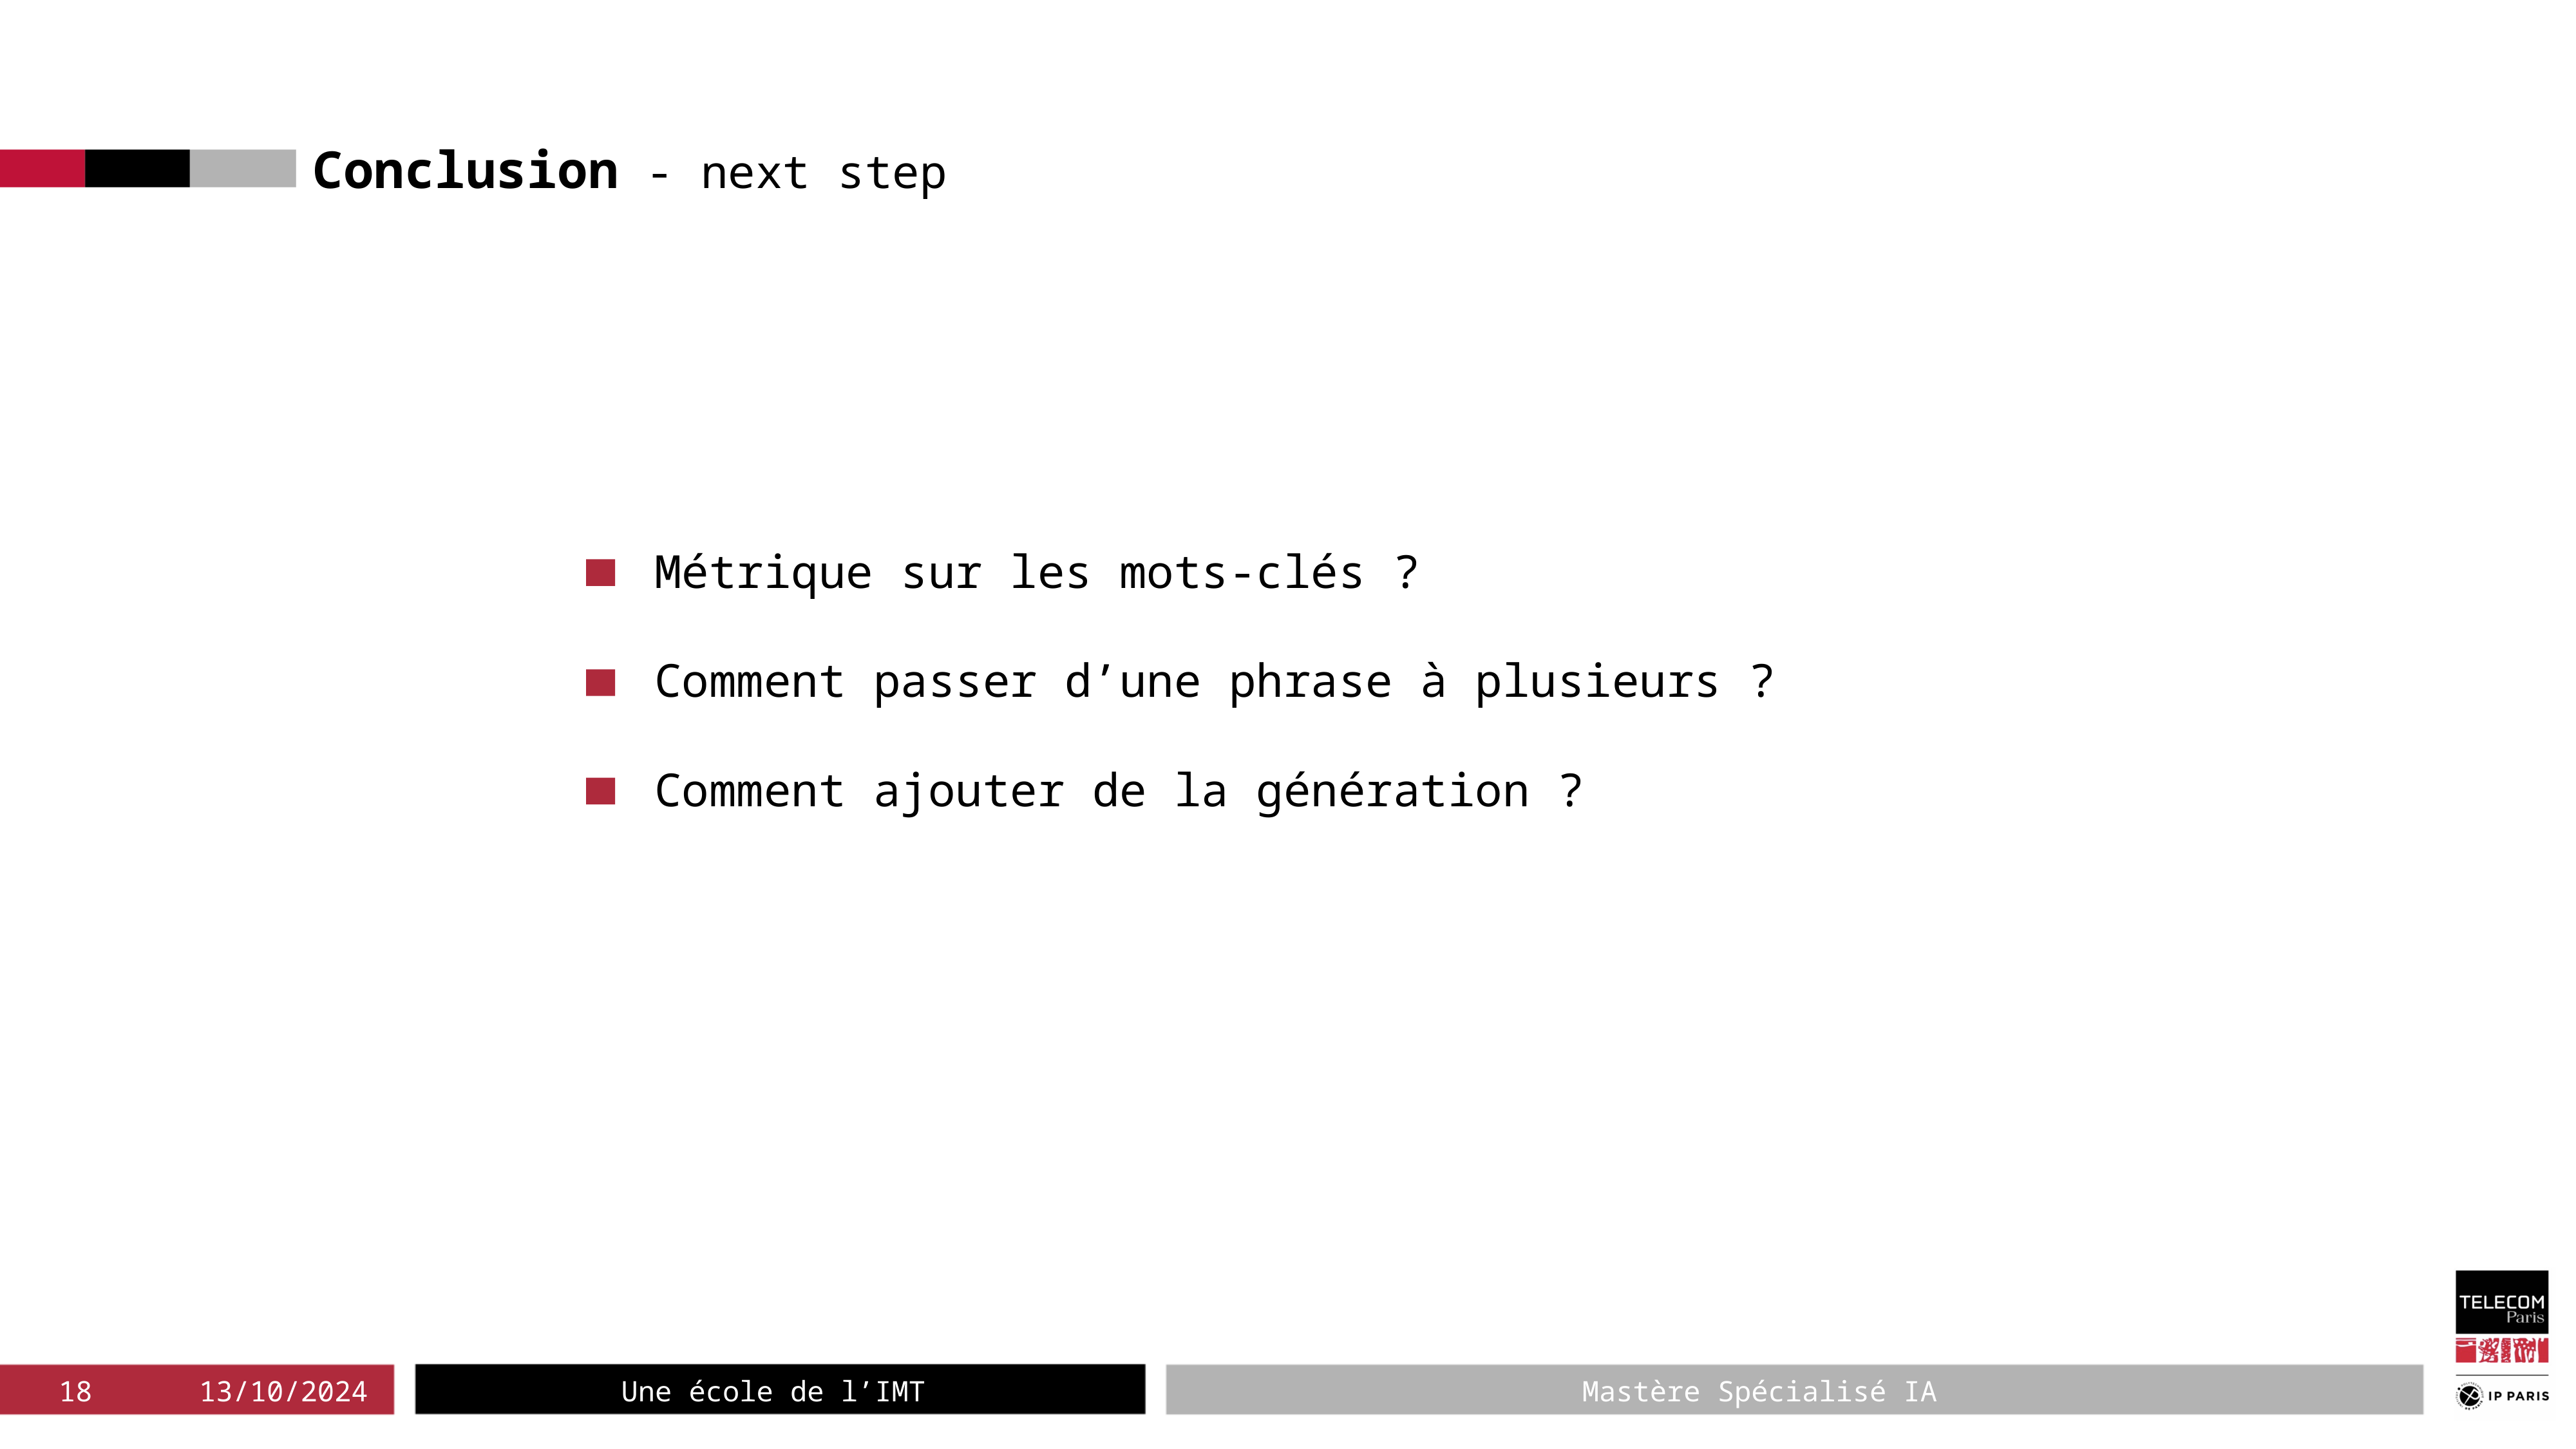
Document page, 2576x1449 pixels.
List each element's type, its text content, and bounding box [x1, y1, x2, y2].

text_box Métrique sur les mots-clés ? Comment passer d’une phrase à plusieurs ? Comment ajouter de la génération ? [649, 536, 2083, 822]
picture [0, 1333, 2434, 1434]
text_box [586, 559, 616, 586]
text_box [586, 777, 616, 805]
picture [2454, 1267, 2556, 1422]
text_box Conclusion - next step [307, 132, 1741, 205]
picture [0, 147, 298, 189]
text_box [586, 669, 616, 696]
